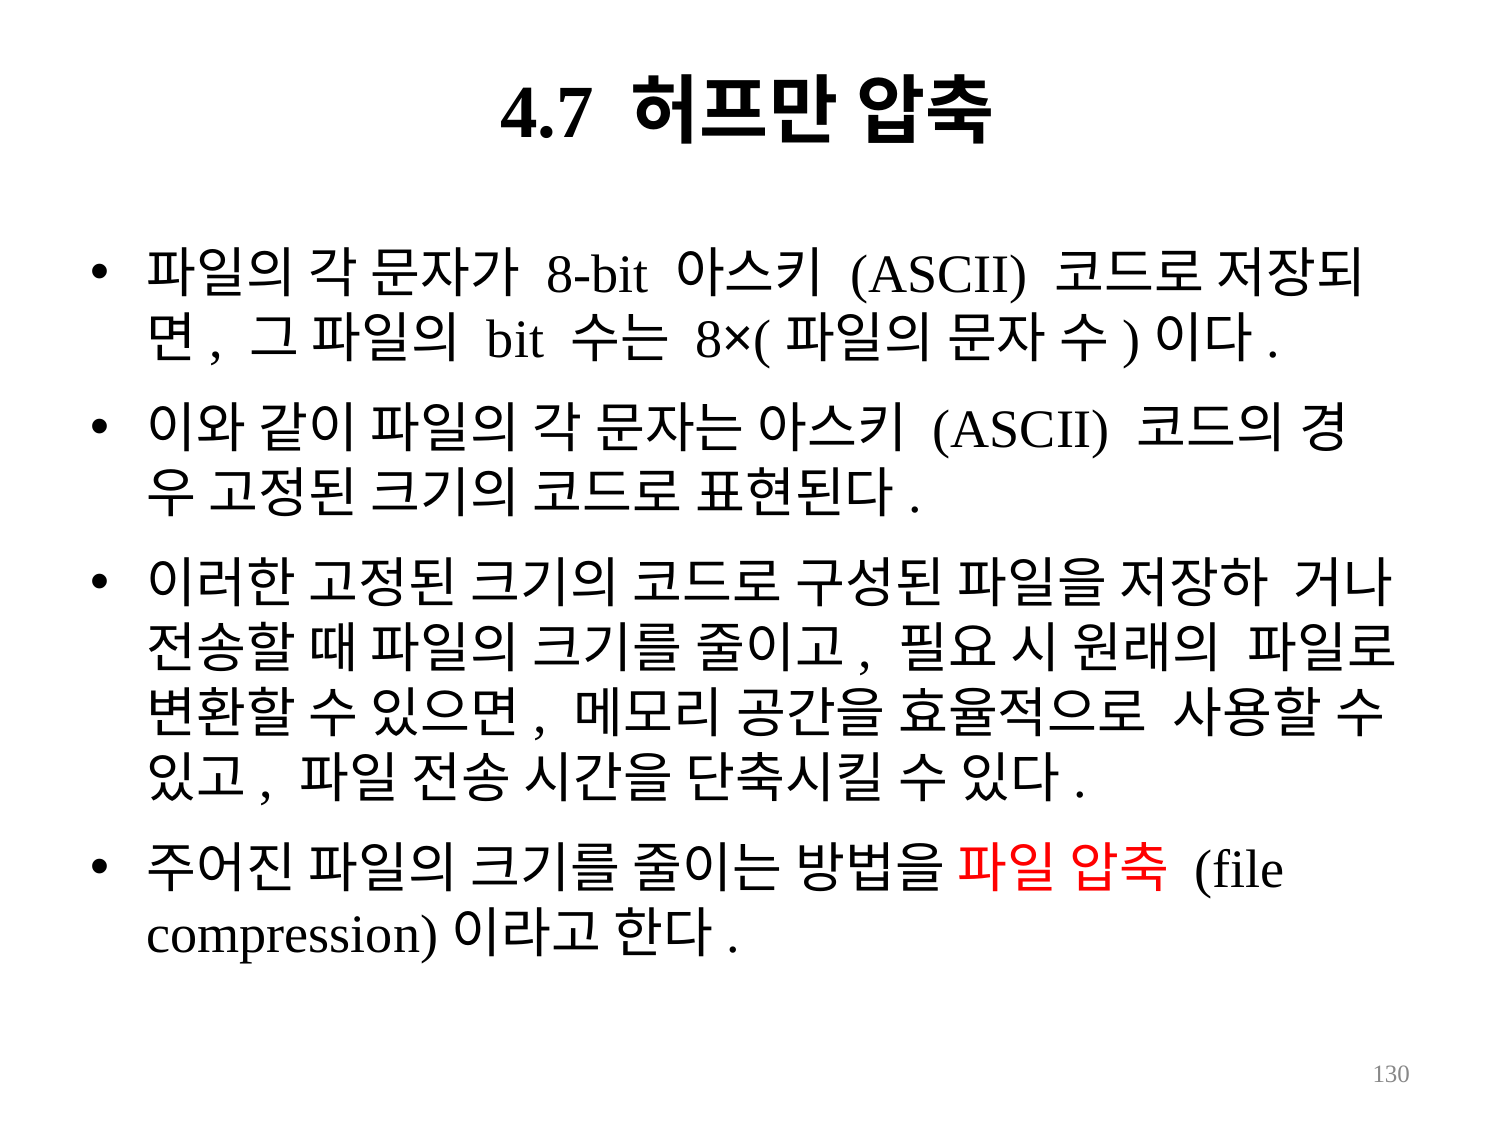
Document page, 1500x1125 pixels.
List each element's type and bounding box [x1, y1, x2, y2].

text_box [87, 235, 1410, 963]
title [497, 60, 1003, 235]
slide_number [1368, 1057, 1415, 1125]
